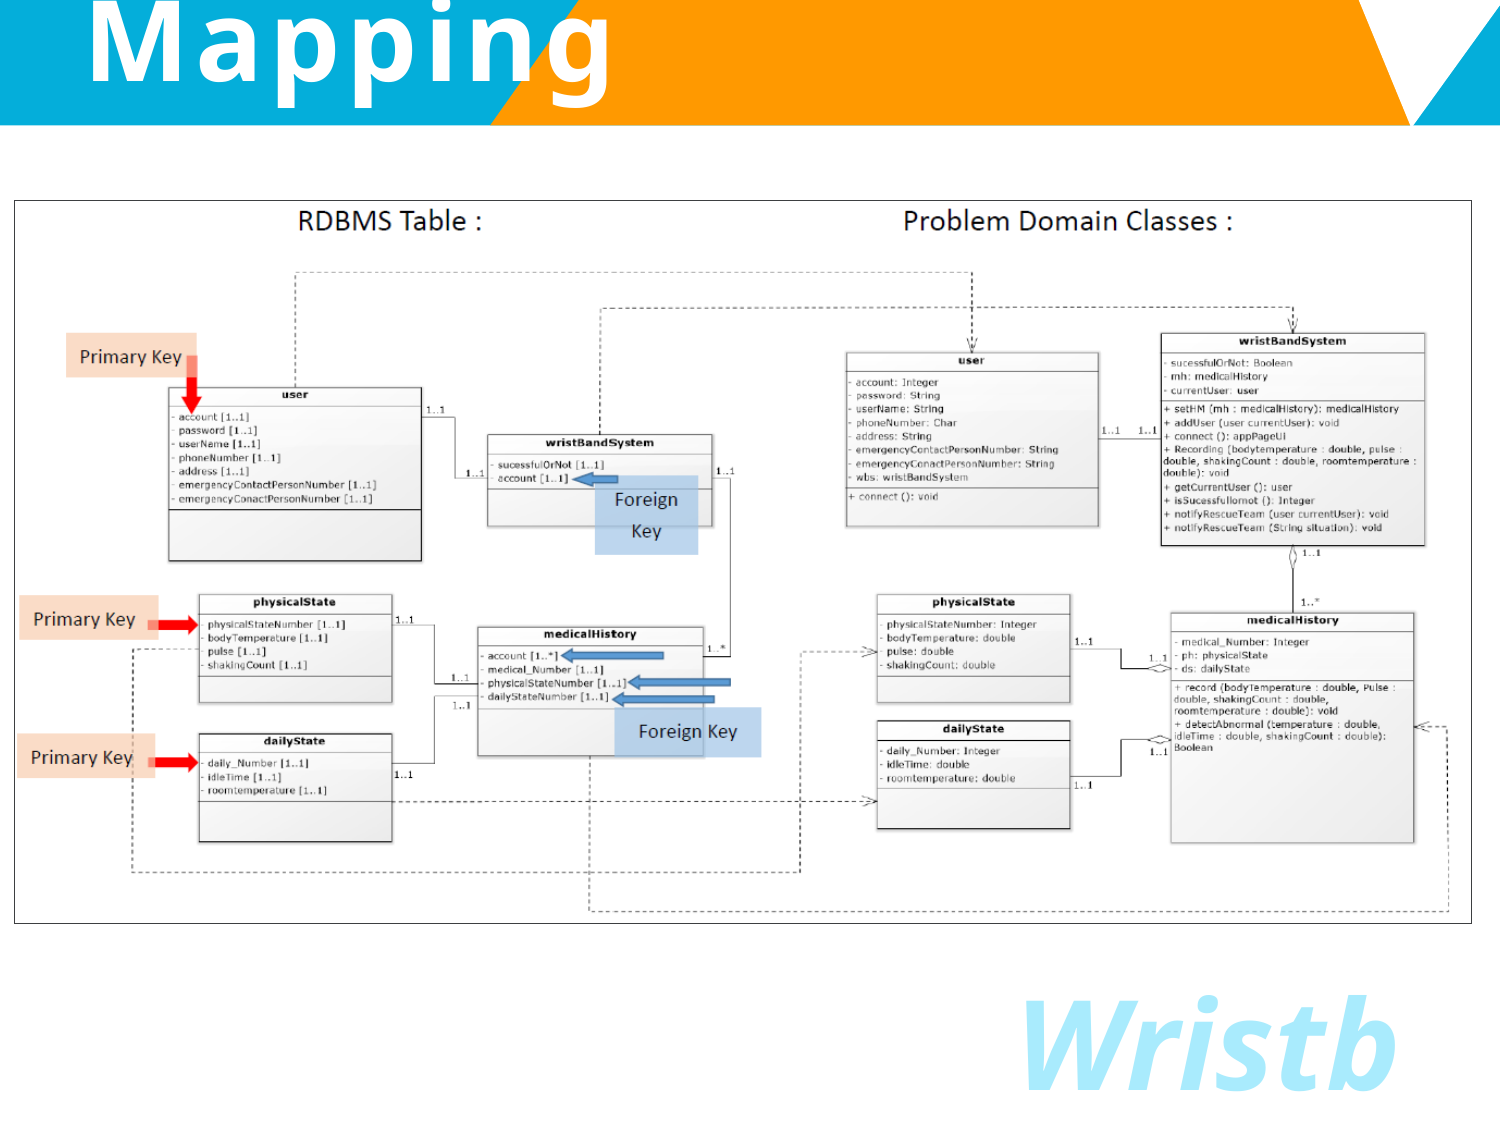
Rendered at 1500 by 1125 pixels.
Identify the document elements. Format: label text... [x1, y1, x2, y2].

picture [278, 100, 294, 107]
picture [355, 100, 371, 107]
text_box [24, 24, 1500, 100]
picture [14, 200, 1472, 924]
title Mapping [68, 0, 1419, 24]
